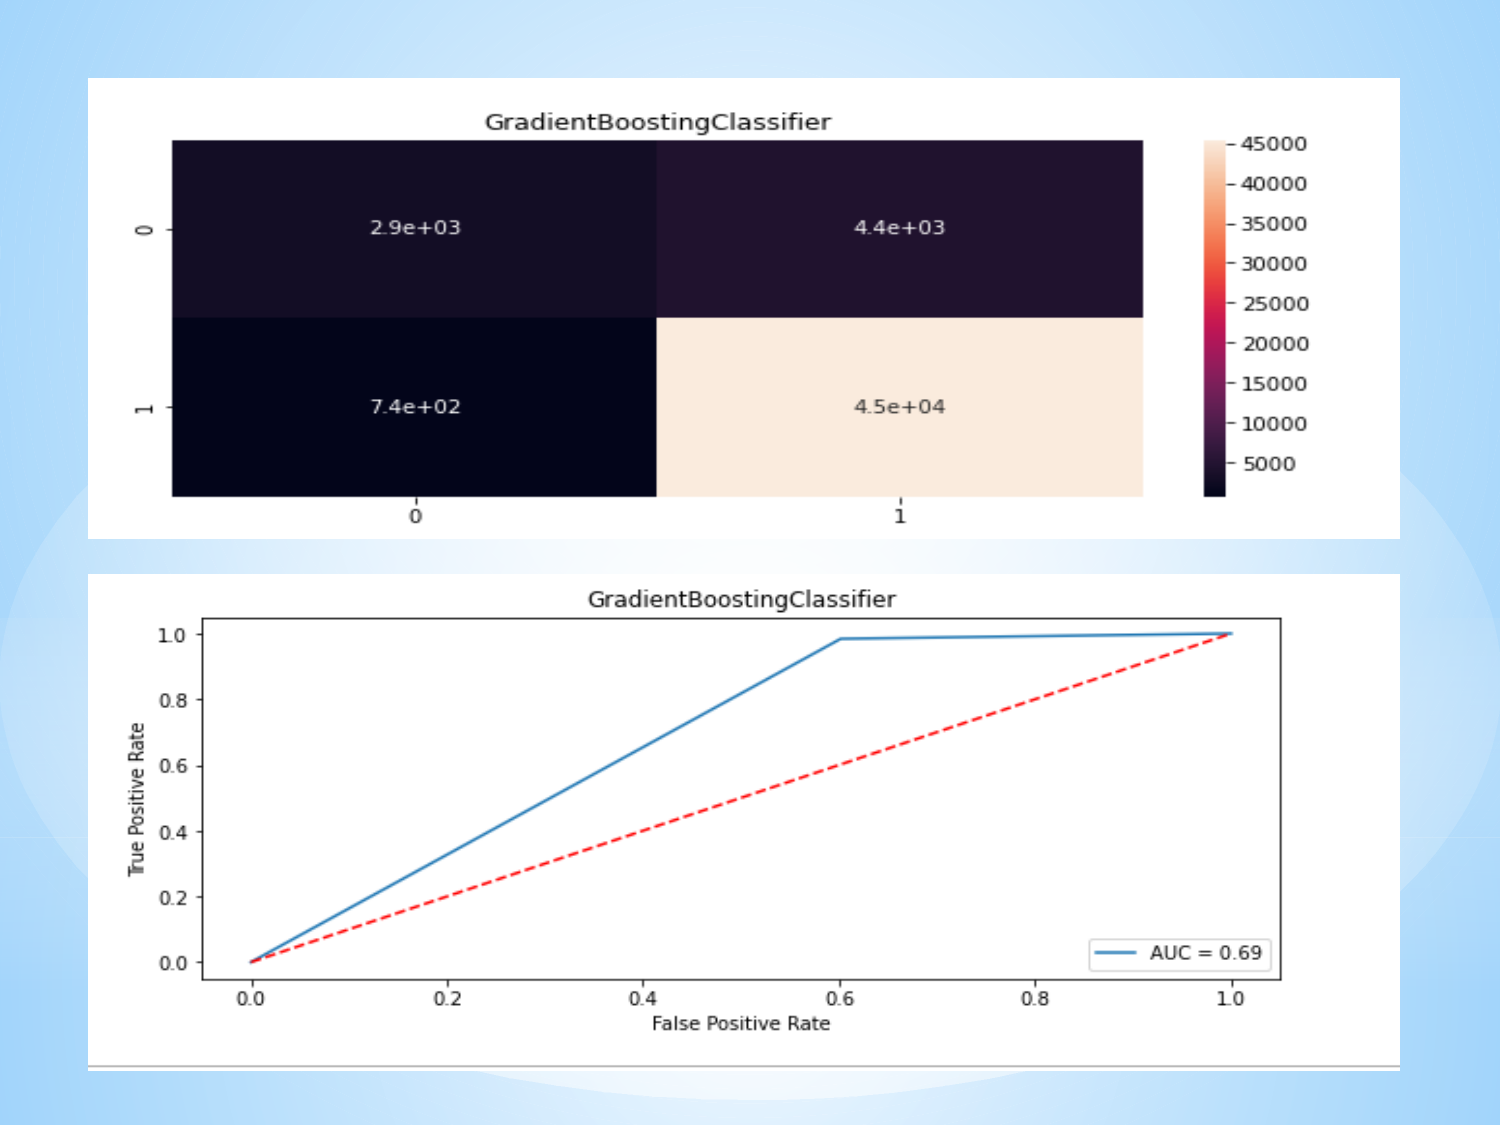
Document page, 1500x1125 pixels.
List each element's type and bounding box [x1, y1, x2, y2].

picture [88, 77, 1400, 540]
list [88, 574, 1400, 1071]
